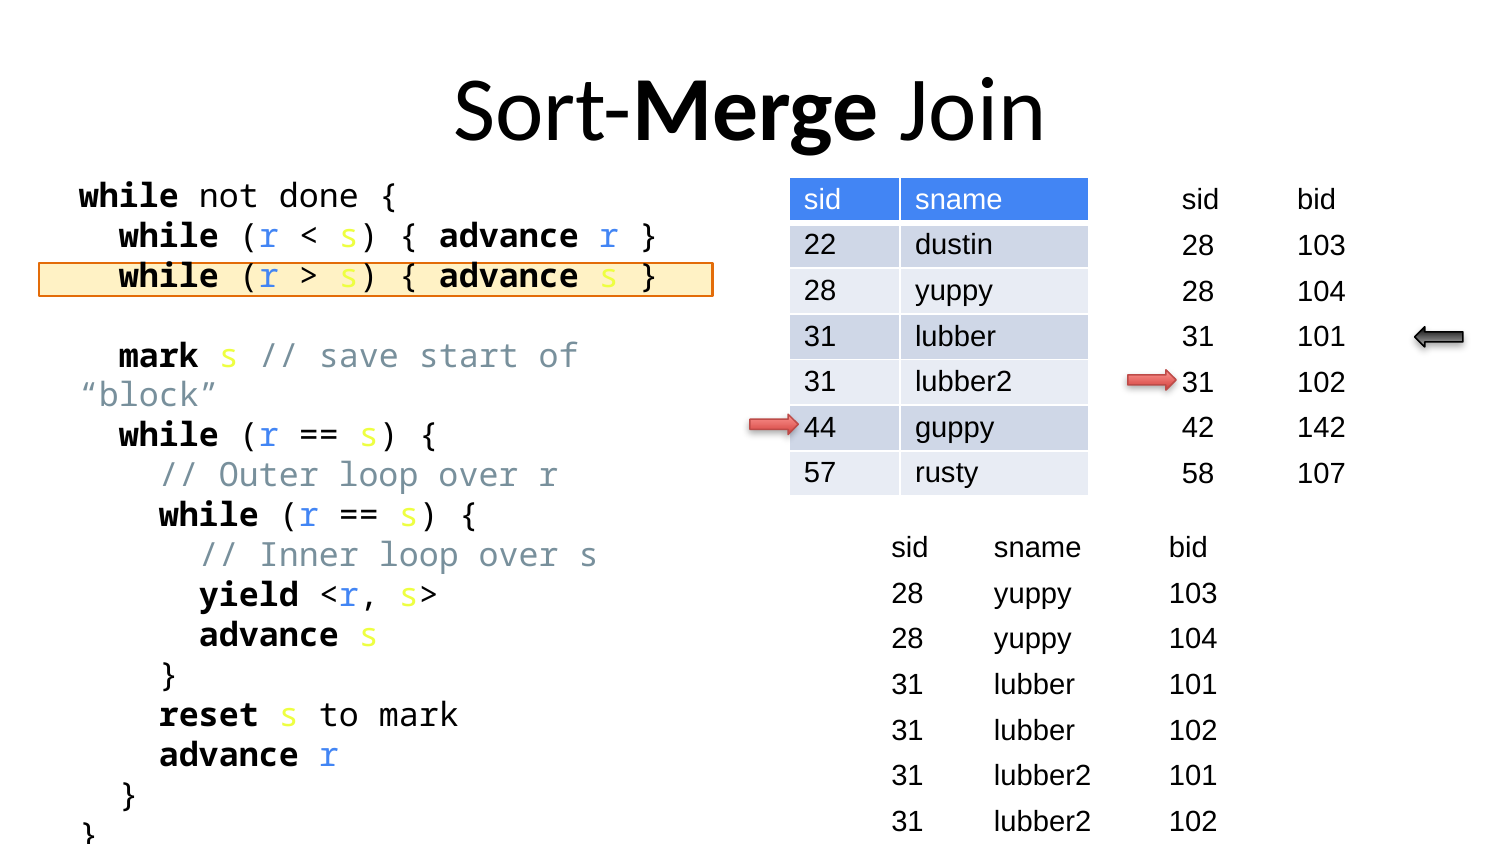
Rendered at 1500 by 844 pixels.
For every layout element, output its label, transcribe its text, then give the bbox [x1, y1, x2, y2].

table_cell yuppy [901, 269, 1088, 313]
table_cell 103 [1154, 571, 1329, 617]
table_cell 31 [876, 662, 979, 708]
table_cell lubber [901, 315, 1088, 359]
table_cell 107 [1282, 451, 1424, 497]
table_cell lubber2 [901, 360, 1088, 404]
table_cell 31 [790, 360, 899, 404]
table_cell 28 [790, 269, 899, 313]
table_cell 28 [876, 571, 979, 617]
table_cell 28 [876, 617, 979, 662]
table_cell 104 [1282, 269, 1424, 314]
table_cell rusty [901, 452, 1088, 495]
table_cell lubber [979, 708, 1154, 753]
table_cell dustin [901, 226, 1088, 267]
text_box while not done { while (r < s) { advance r } while (r > s) { advance s } mark s // save start of “block” while (r == s) { // Outer loop over r while (r == s) { // Inner loop over s yield <r, s> advance s } reset s to mark advance r } } [63, 166, 702, 663]
table_cell 102 [1154, 708, 1329, 753]
table_cell 101 [1154, 753, 1329, 799]
table_cell 102 [1154, 799, 1329, 844]
table_cell 31 [790, 315, 899, 359]
table_cell 42 [1167, 406, 1282, 451]
text_box [702, 262, 713, 296]
table_cell 101 [1282, 314, 1424, 360]
table_cell lubber [979, 662, 1154, 708]
table_cell 58 [1167, 451, 1282, 497]
table_header sid [1167, 178, 1282, 223]
table_cell guppy [901, 406, 1088, 450]
table_cell yuppy [979, 617, 1154, 662]
table_header sname [901, 178, 1088, 220]
table_cell 22 [790, 226, 899, 267]
table_header bid [1282, 178, 1424, 223]
table_cell 31 [1167, 314, 1282, 360]
text_box [1127, 369, 1177, 391]
table_cell 31 [876, 753, 979, 799]
text_box [39, 262, 63, 296]
title Sort-Merge Join [75, 33, 1425, 175]
table_cell 102 [1282, 360, 1424, 406]
table_cell 104 [1154, 617, 1329, 662]
table_cell yuppy [979, 571, 1154, 617]
table_header bid [1154, 525, 1329, 571]
table_cell lubber2 [979, 753, 1154, 799]
text_box [749, 414, 799, 435]
table_cell 101 [1154, 662, 1329, 708]
table_cell 28 [1167, 223, 1282, 269]
table_cell 31 [876, 799, 979, 844]
table_cell 103 [1282, 223, 1424, 269]
text_box [1414, 326, 1463, 347]
table_header sname [979, 525, 1154, 571]
table_cell 57 [790, 452, 899, 495]
table_cell 44 [790, 406, 899, 450]
table_cell 31 [1167, 360, 1282, 406]
table_header sid [790, 178, 899, 220]
table_cell lubber2 [979, 799, 1154, 844]
table_cell 28 [1167, 269, 1282, 314]
table_cell 31 [876, 708, 979, 753]
table_header sid [876, 525, 979, 571]
table_cell 142 [1282, 406, 1424, 451]
